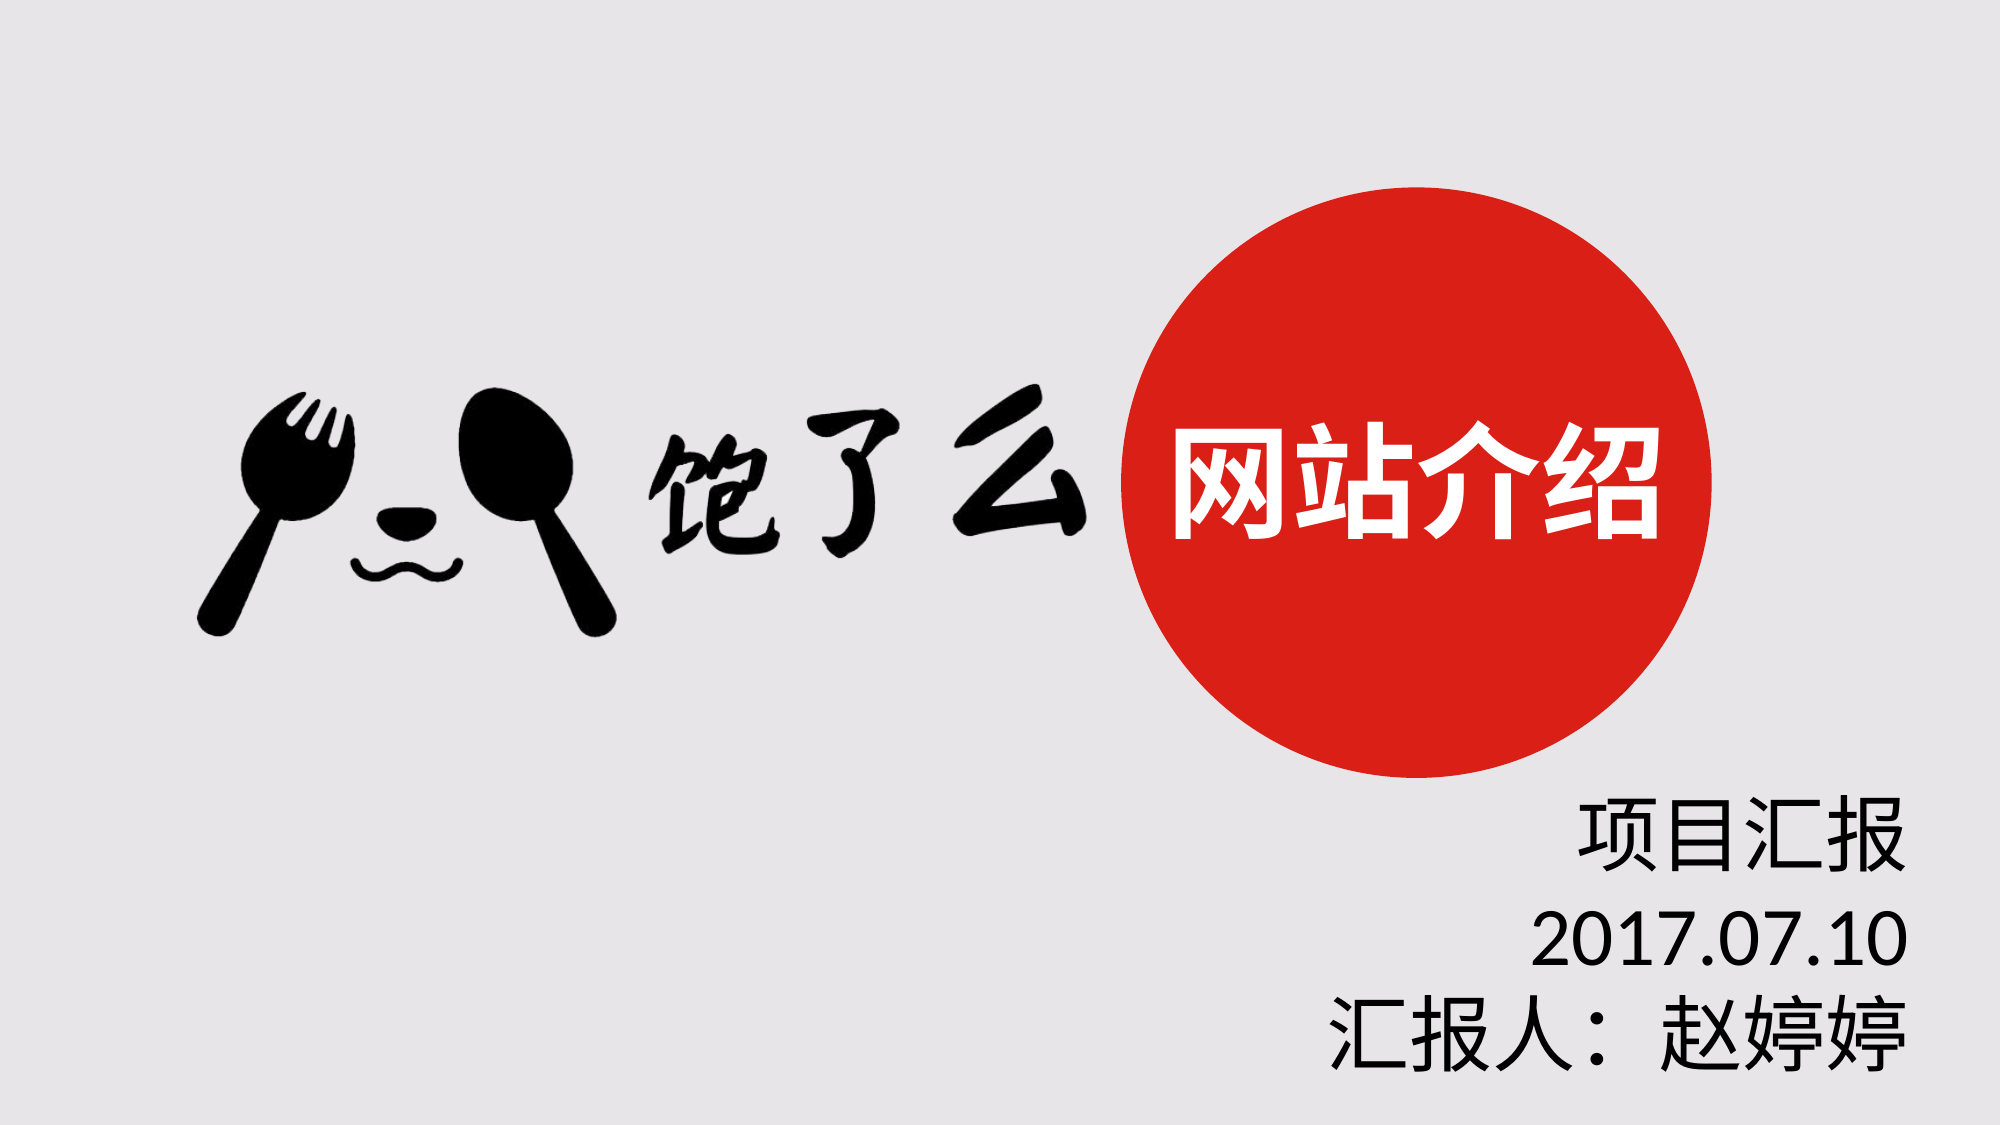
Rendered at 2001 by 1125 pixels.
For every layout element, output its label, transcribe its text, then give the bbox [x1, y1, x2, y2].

text_box [1129, 561, 1704, 775]
text_box 项目汇报 2017.07.10 汇报人：赵婷婷 [1002, 775, 1924, 1090]
picture [161, 251, 1122, 732]
text_box 网站介绍 [1127, 395, 1712, 561]
text_box [1132, 185, 1701, 395]
